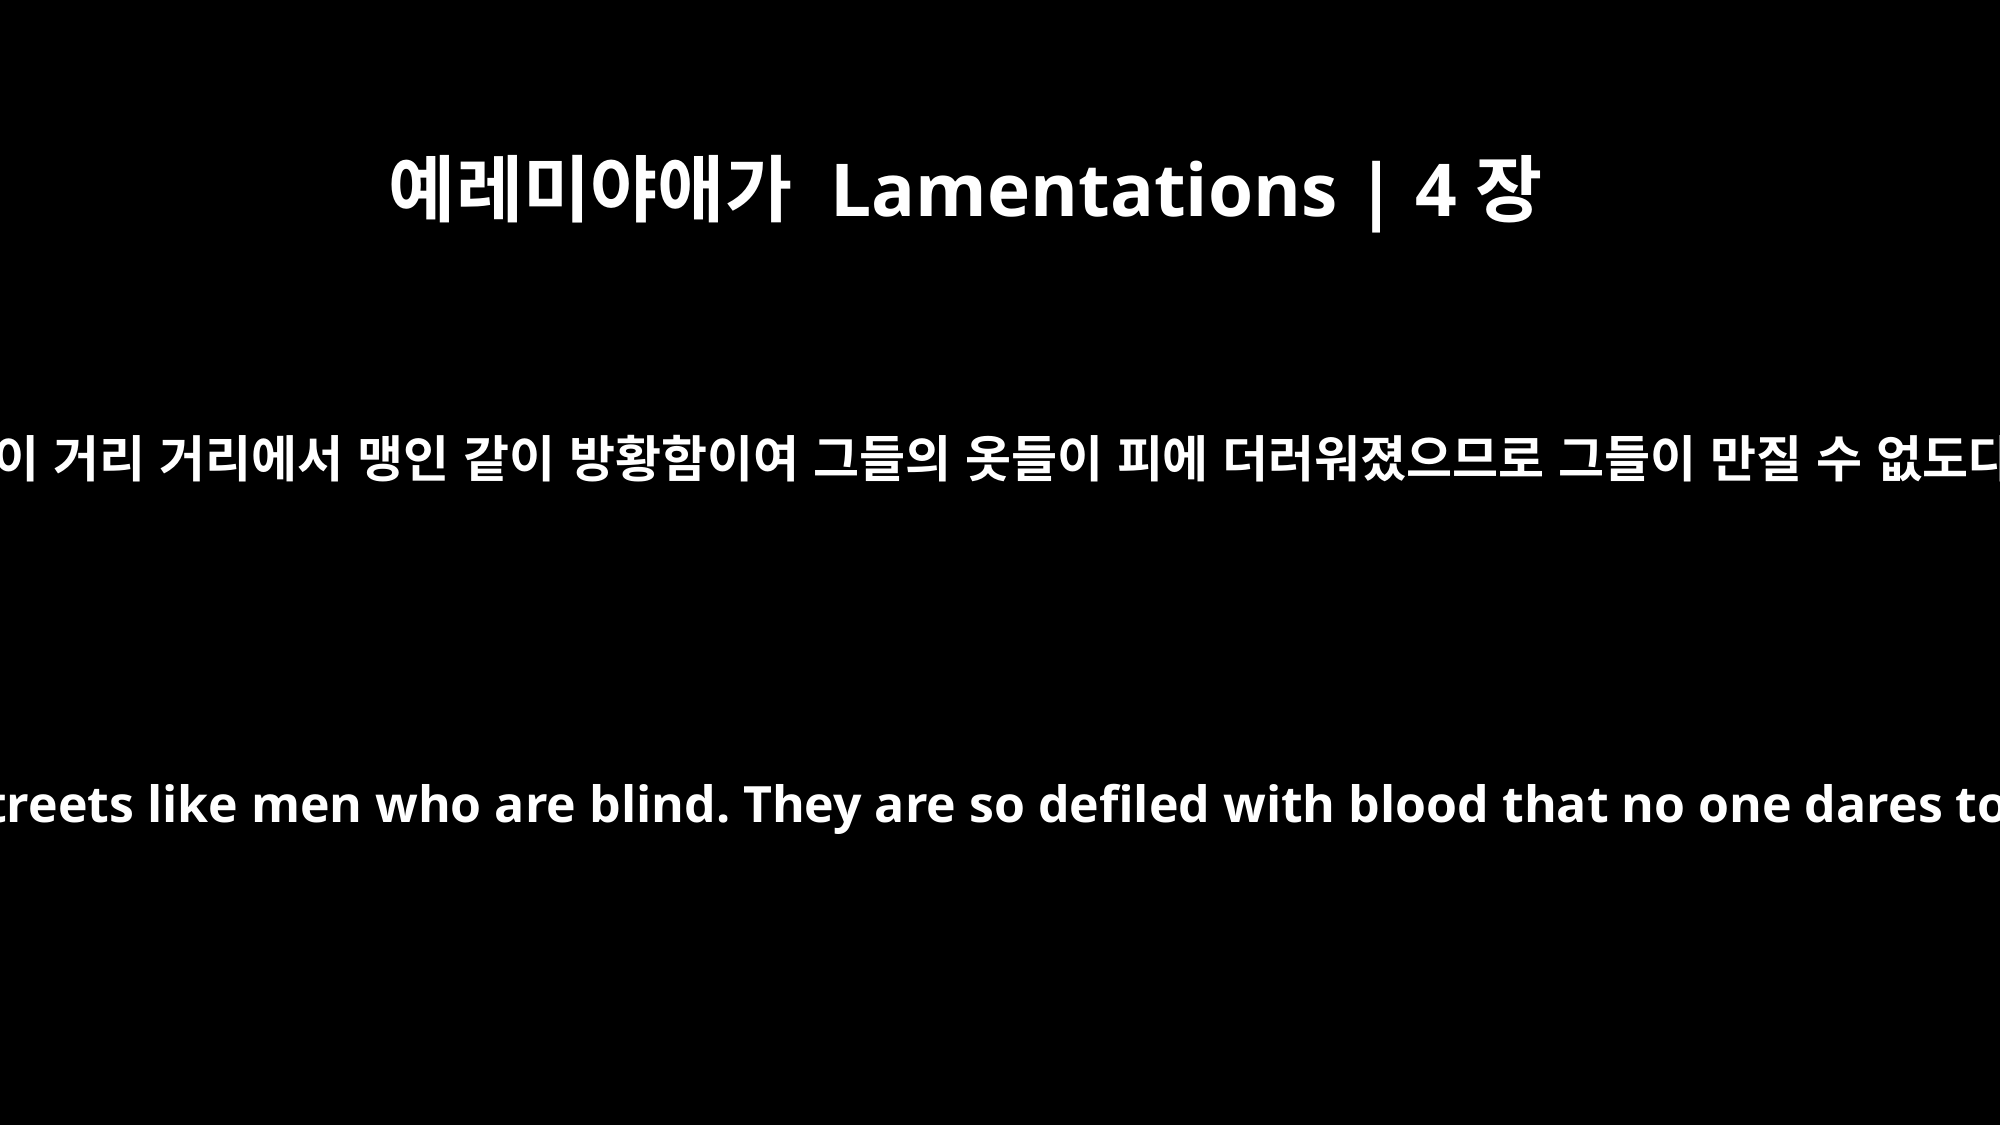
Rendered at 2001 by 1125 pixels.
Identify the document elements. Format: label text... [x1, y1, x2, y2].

text_box 14 그들이 거리 거리에서 맹인 같이 방황함이여 그들의 옷들이 피에 더러워졌으므로 그들이 만질 수 없도다 [0, 359, 2000, 495]
text_box 예레미야애가 Lamentations | 4장 [374, 136, 1558, 239]
text_box Now they grope through the streets like men who are blind. They are so defiled with blood that no one dares to touch their garments. [0, 764, 2000, 840]
